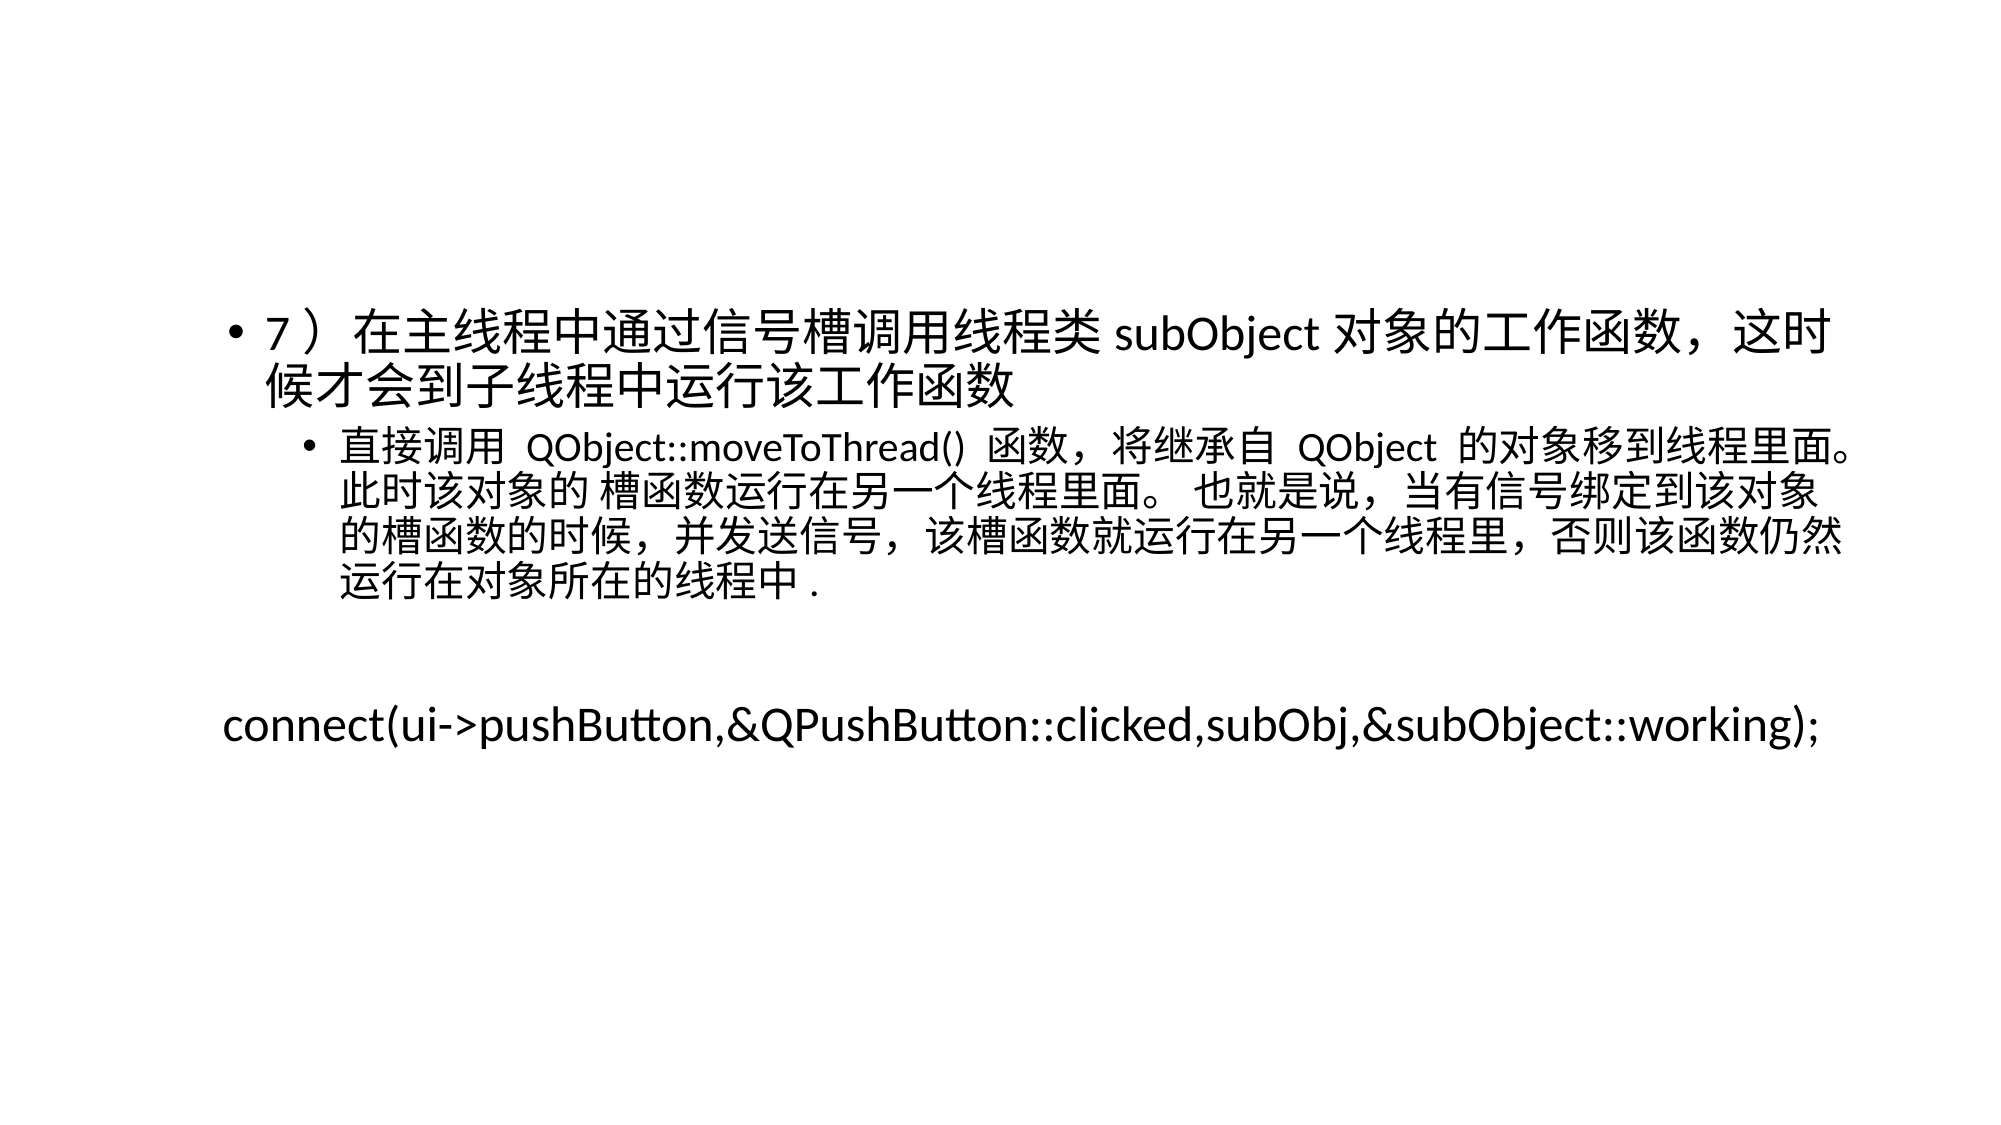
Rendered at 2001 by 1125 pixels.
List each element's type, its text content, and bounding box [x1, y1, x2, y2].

text_box connect(ui->pushButton,&QPushButton::clicked,subObj,&subObject::working); [207, 684, 1863, 760]
list 7）在主线程中通过信号槽调用线程类subObject对象的工作函数，这时候才会到子线程中运行该工作函数 直接调用 QObject::moveToThread() 函数，将继承自 QObject 的对象移到线程里面。此时该对象的 槽函数运行在另一个线程里面。 也就是说，当有信号绑定到该对象的槽函数的时候，并发送信号，该槽函数就运行在另一个线程里，否则该函数仍然运行在对象所在的线程中. [137, 299, 1863, 1014]
